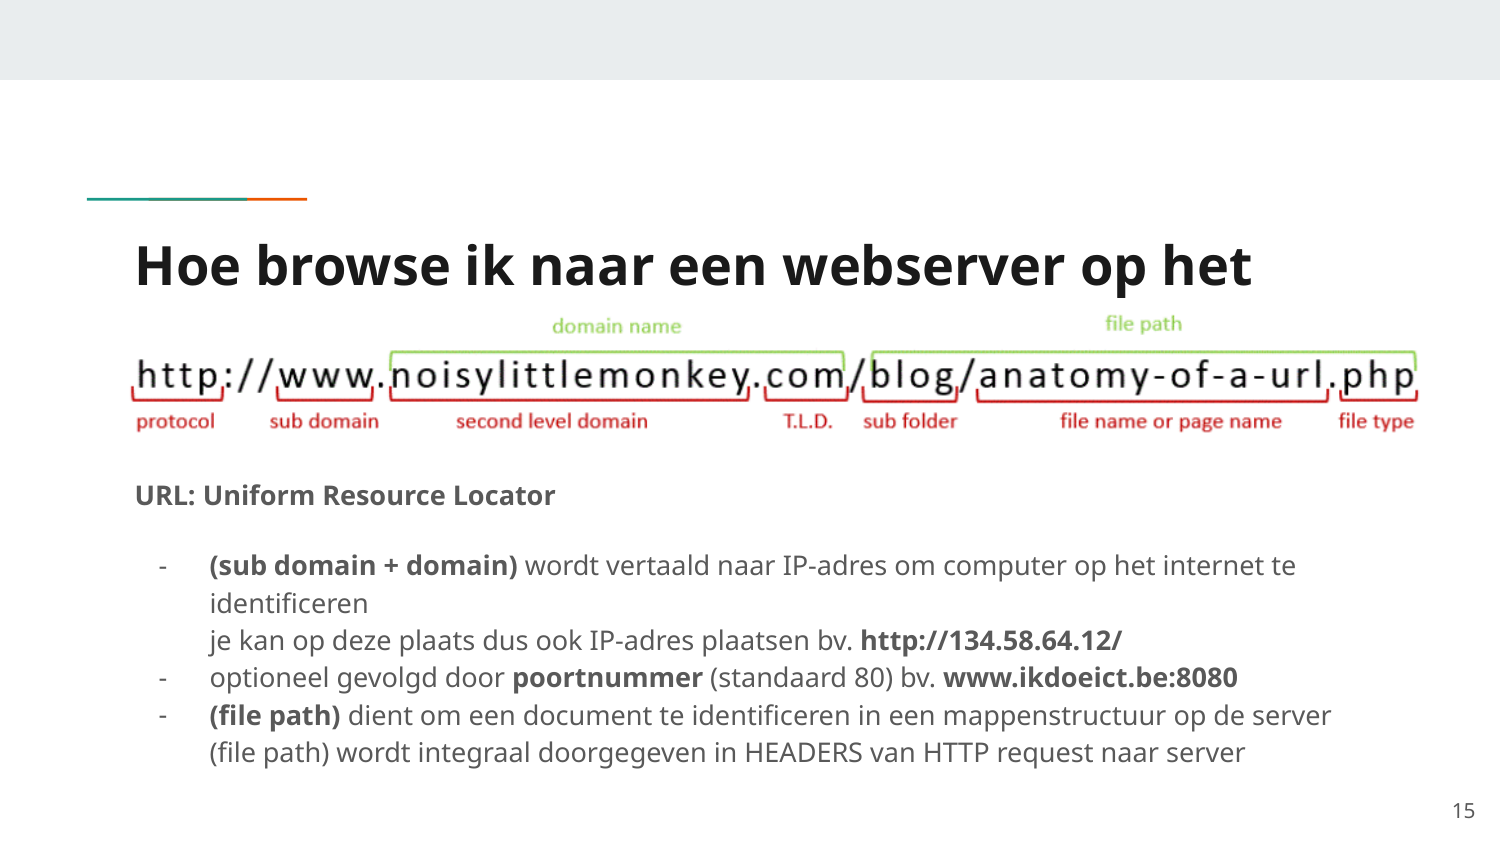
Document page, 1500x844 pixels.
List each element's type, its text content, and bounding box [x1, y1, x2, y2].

list URL: Uniform Resource Locator (sub domain + domain) wordt vertaald naar IP-adres om computer op het internet te identificeren je kan op deze plaats dus ook IP-adres plaatsen bv. http://134.58.64.12/ optioneel gevolgd door poortnummer (standaard 80) bv. www.ikdoeict.be:8080 (file path) dient om een document te identificeren in een mappenstructuur op de server (file path) wordt integraal doorgegeven in HEADERS van HTTP request naar server [119, 458, 1381, 718]
slide_number ‹#› [1400, 779, 1491, 844]
picture [116, 303, 1436, 452]
title Hoe browse ik naar een webserver op het web? [119, 216, 1381, 302]
